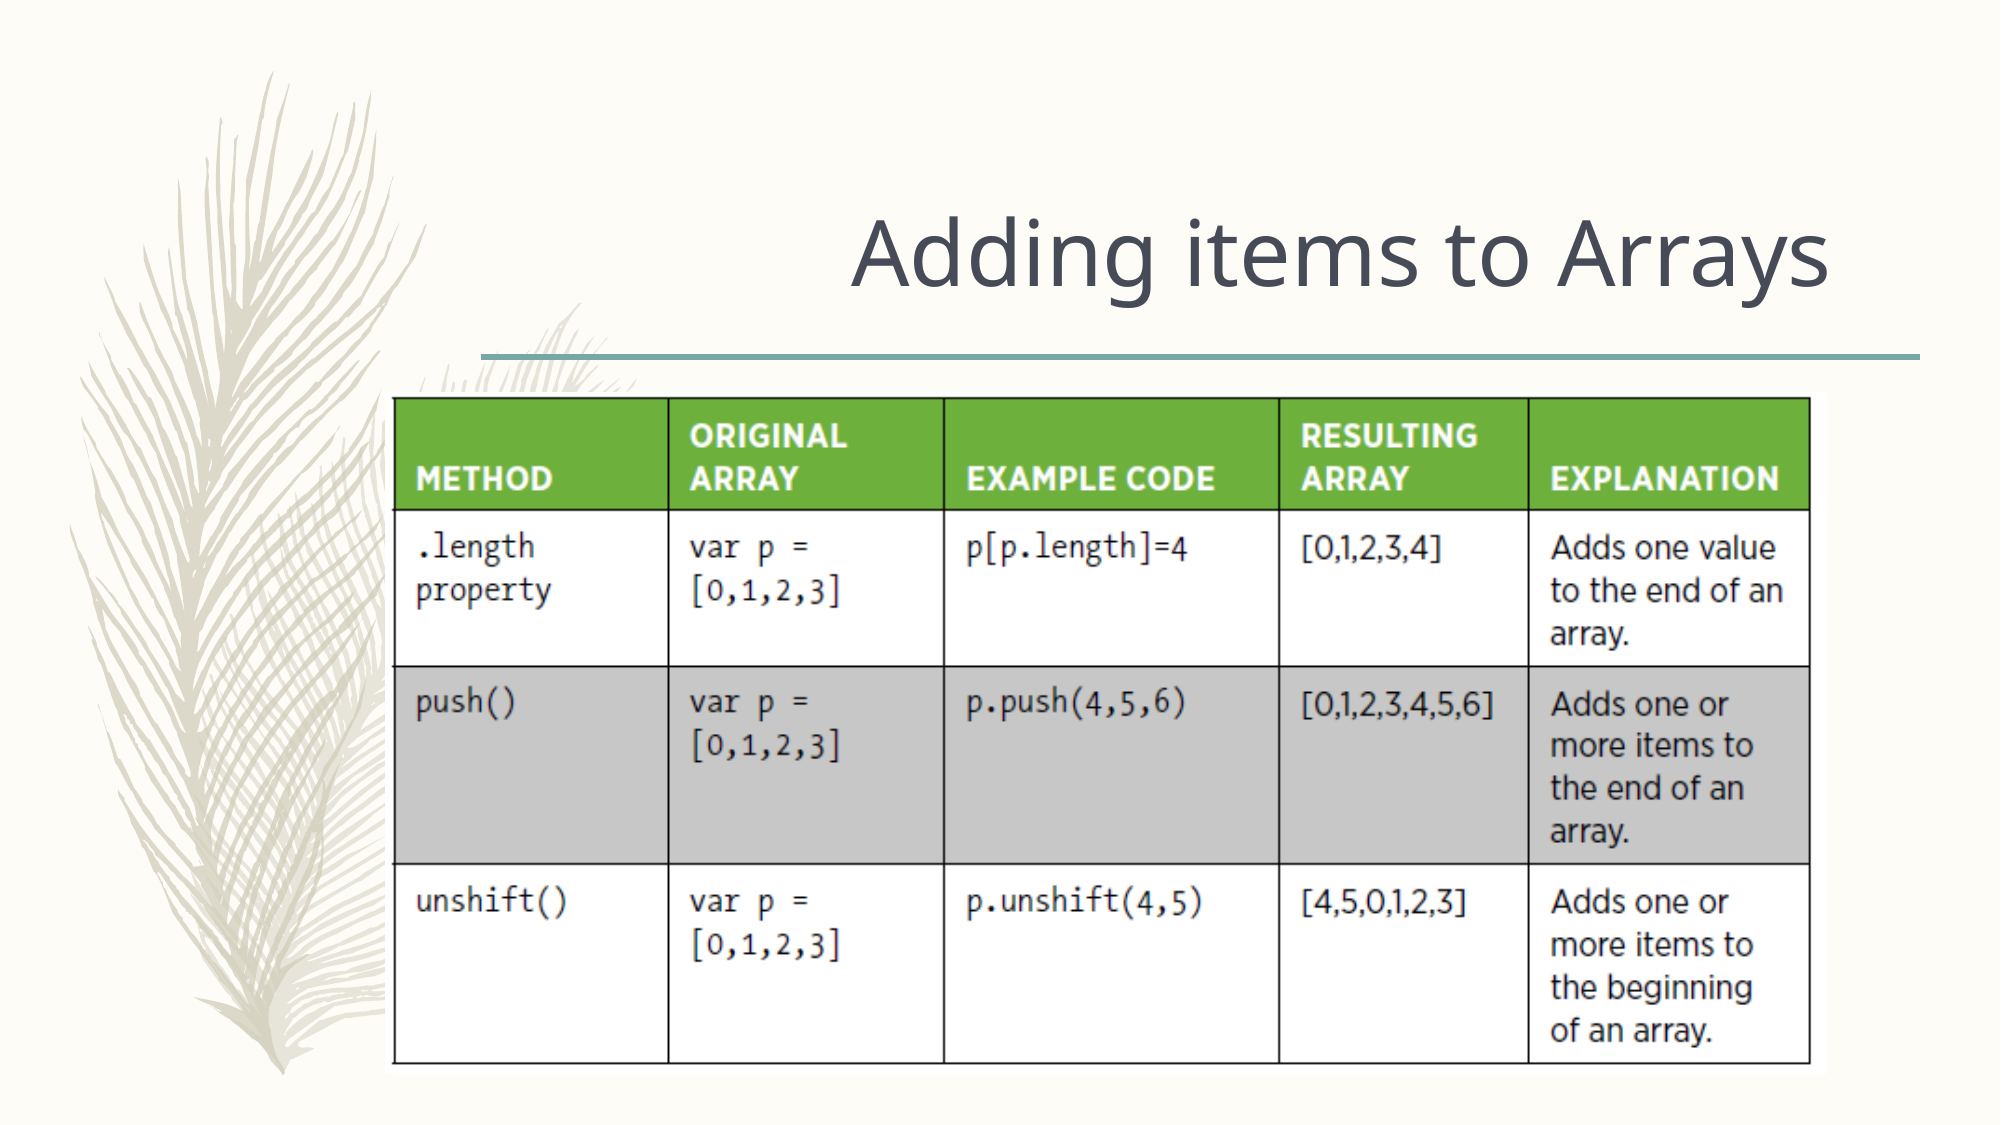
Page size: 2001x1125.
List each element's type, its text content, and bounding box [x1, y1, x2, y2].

picture [384, 391, 1826, 1074]
title Adding items to Arrays [686, 192, 2000, 350]
